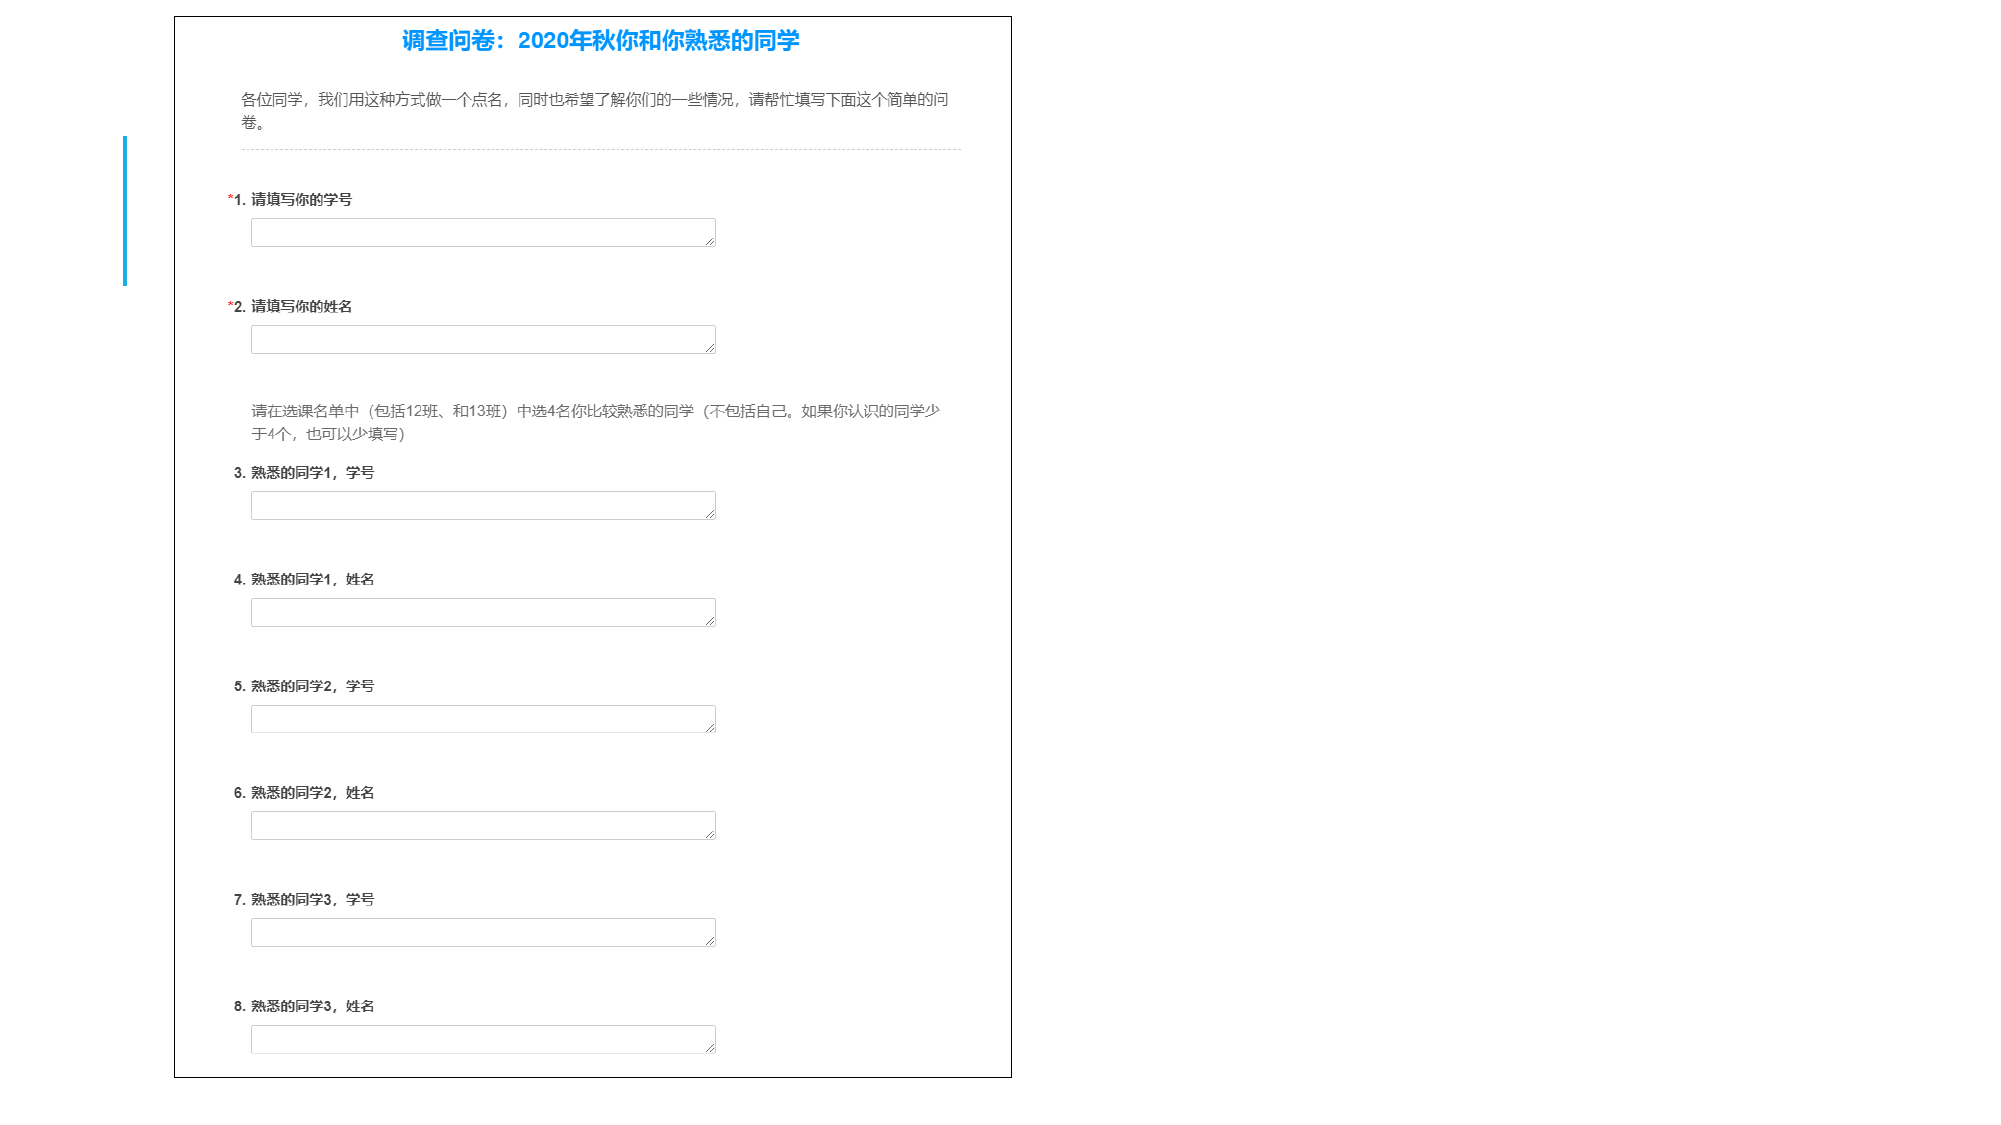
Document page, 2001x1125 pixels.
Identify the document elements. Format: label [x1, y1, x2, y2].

list [174, 15, 1013, 1078]
